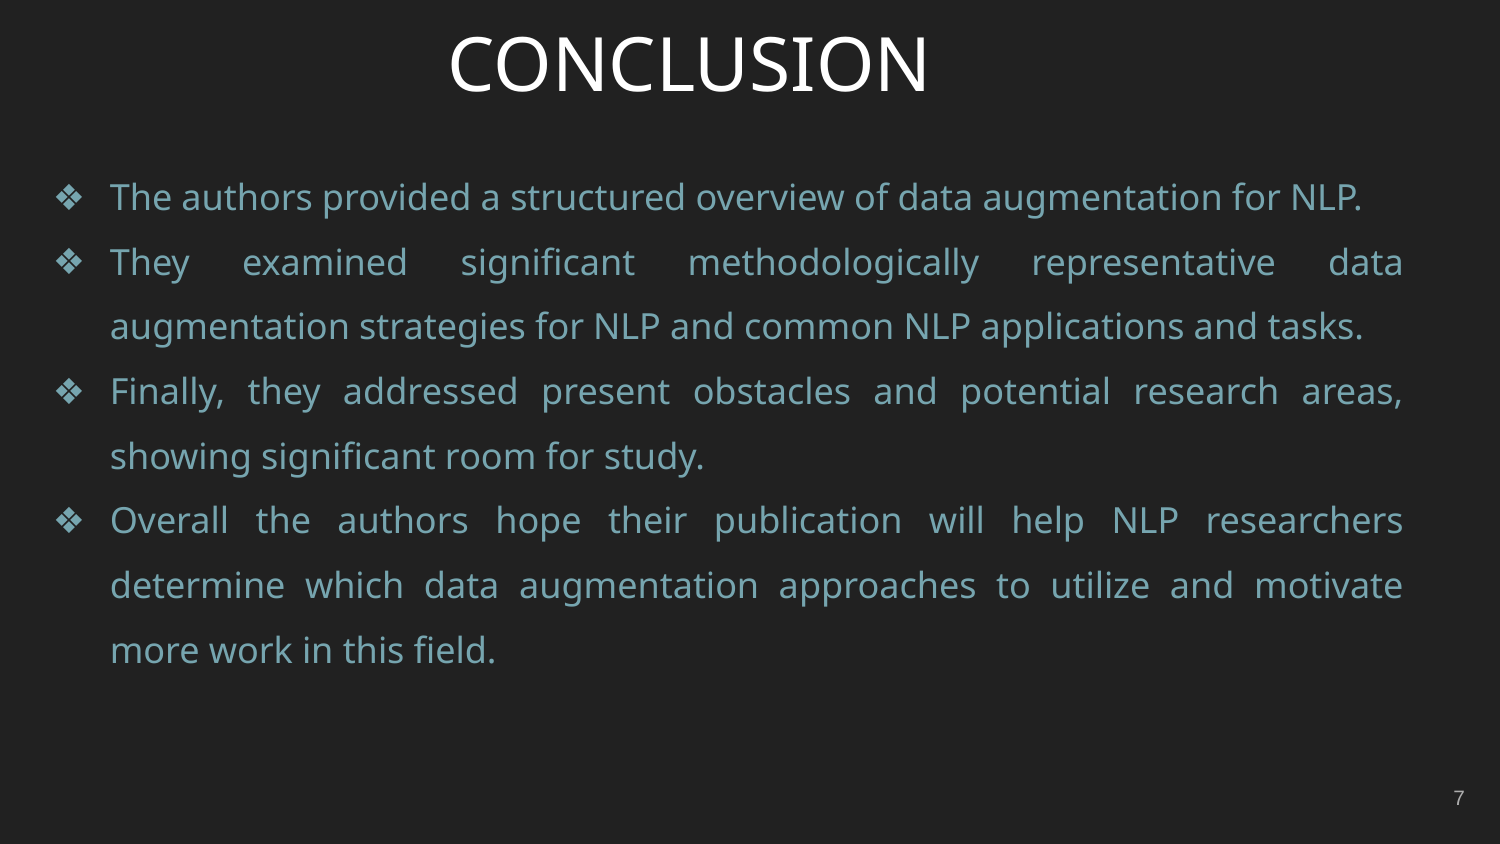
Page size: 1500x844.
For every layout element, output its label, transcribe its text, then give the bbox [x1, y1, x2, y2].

subtitle The authors provided a structured overview of data augmentation for NLP. They examined significant methodologically representative data augmentation strategies for NLP and common NLP applications and tasks. Finally, they addressed present obstacles and potential research areas, showing significant room for study. Overall the authors hope their publication will help NLP researchers determine which data augmentation approaches to utilize and motivate more work in this field. [22, 138, 1421, 796]
slide_number ‹#› [1389, 764, 1480, 830]
title CONCLUSION [201, 22, 1178, 122]
